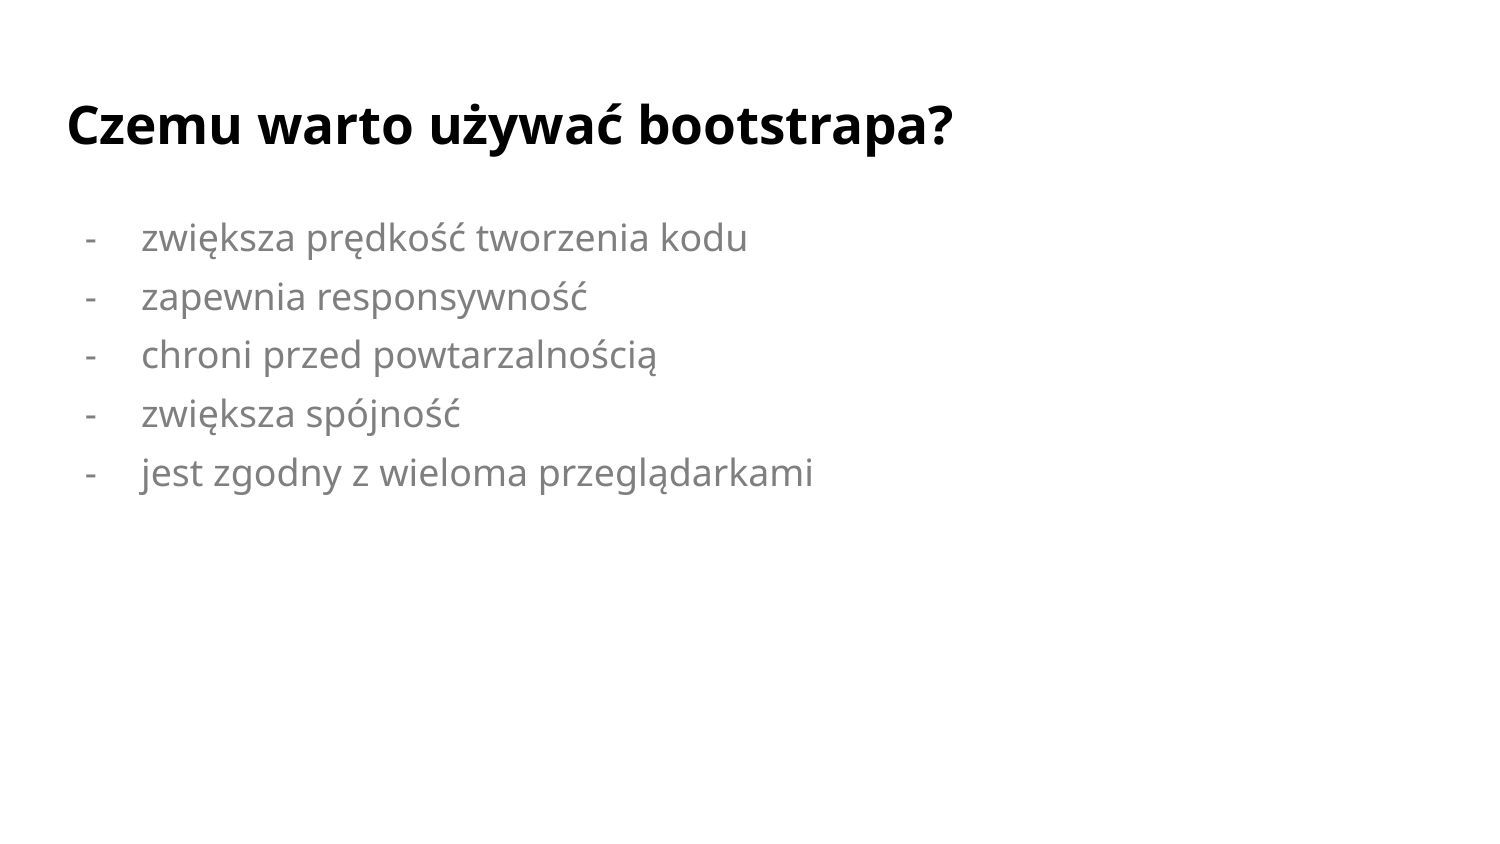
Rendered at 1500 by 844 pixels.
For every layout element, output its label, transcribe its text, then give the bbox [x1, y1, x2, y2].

title Czemu warto używać bootstrapa? [51, 72, 1449, 176]
list zwiększa prędkość tworzenia kodu zapewnia responsywność chroni przed powtarzalnością zwiększa spójność jest zgodny z wieloma przeglądarkami [51, 189, 1449, 750]
